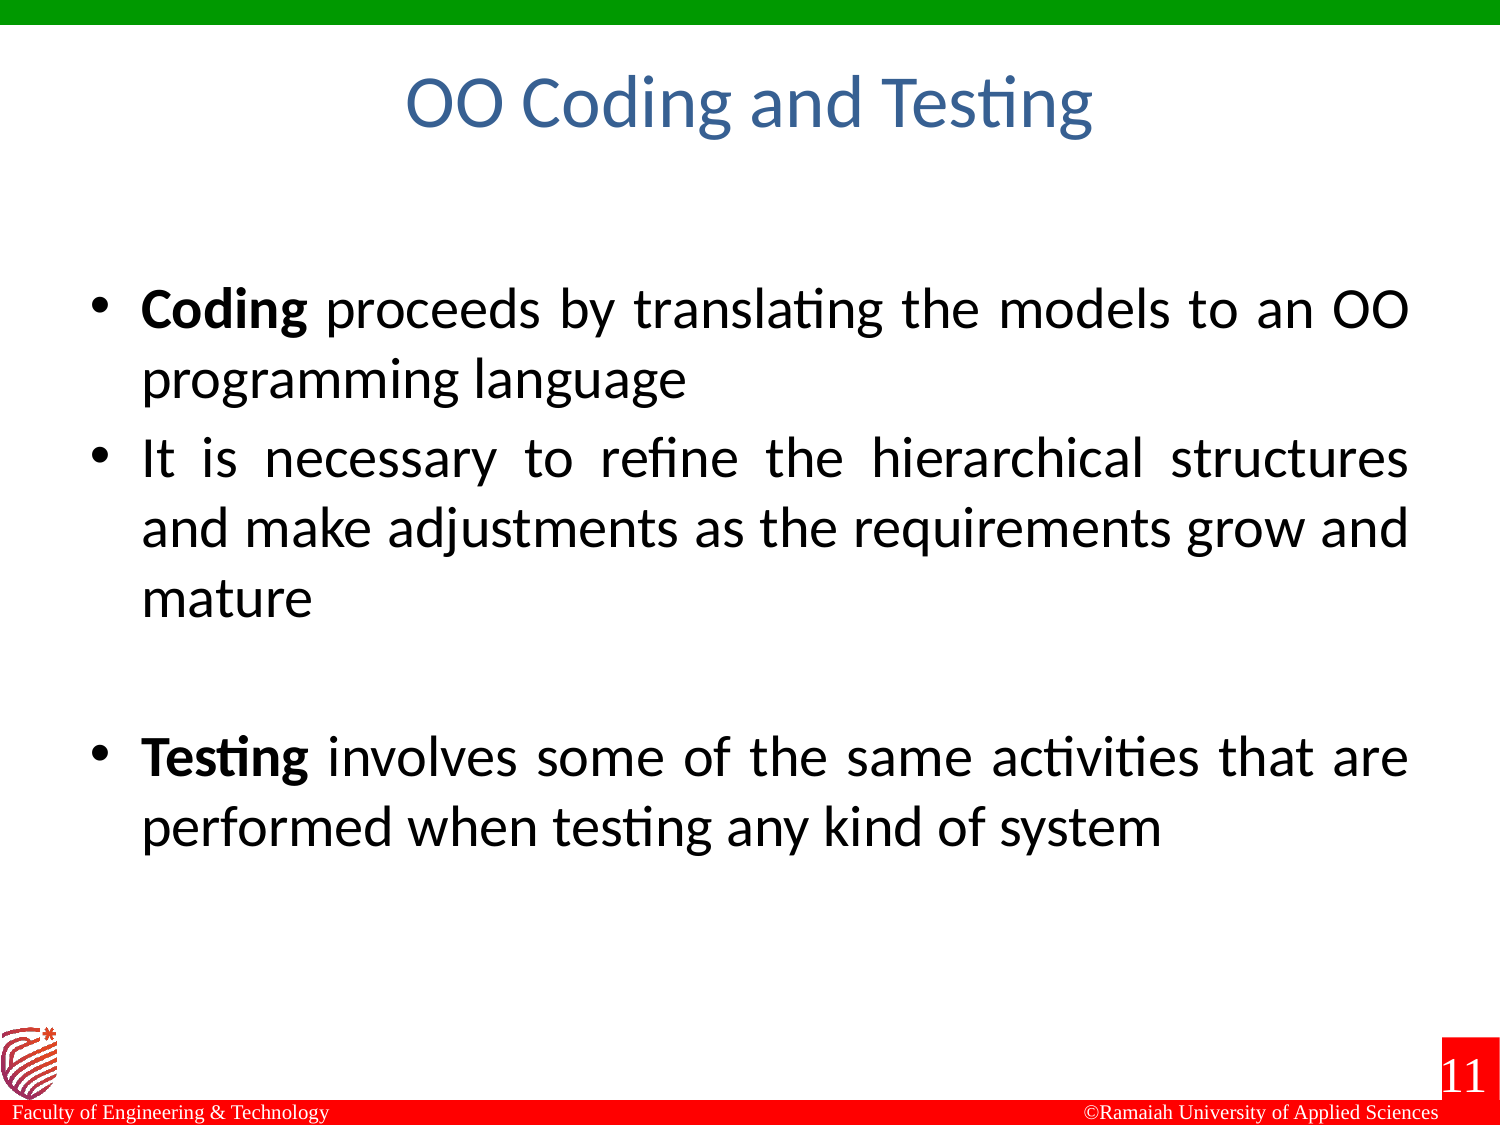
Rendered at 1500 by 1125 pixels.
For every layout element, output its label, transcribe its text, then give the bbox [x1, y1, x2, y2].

slide_number 11 [1424, 1034, 1500, 1095]
text_box Coding proceeds by translating the models to an OO programming language It is necessary to refine the hierarchical structures and make adjustments as the requirements grow and mature Testing involves some of the same activities that are performed when testing any kind of system [74, 262, 1425, 1005]
picture [1, 1027, 57, 1100]
title OO Coding and Testing [75, 45, 1425, 233]
